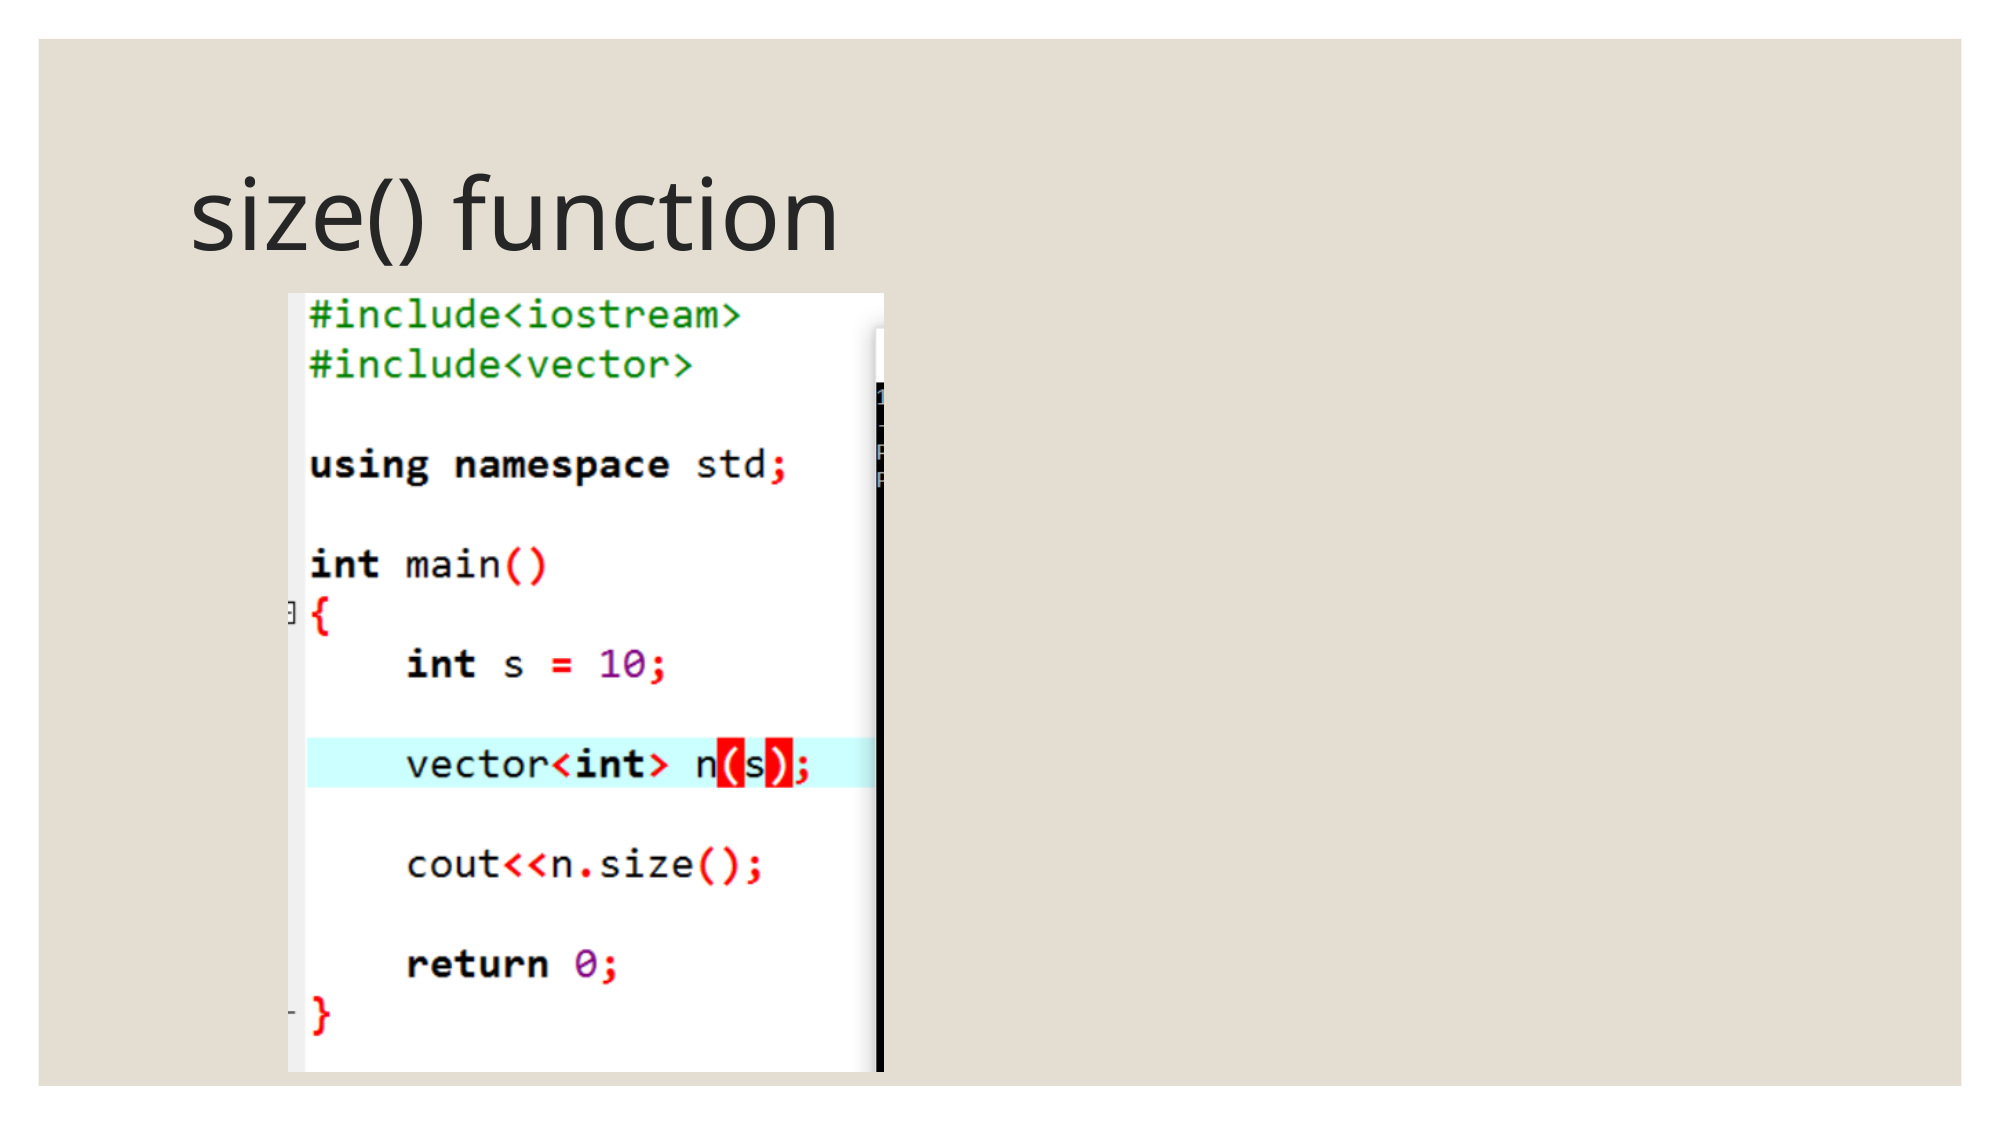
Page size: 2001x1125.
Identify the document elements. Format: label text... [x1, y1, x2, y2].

title size() function [174, 105, 1825, 331]
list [287, 293, 885, 1072]
